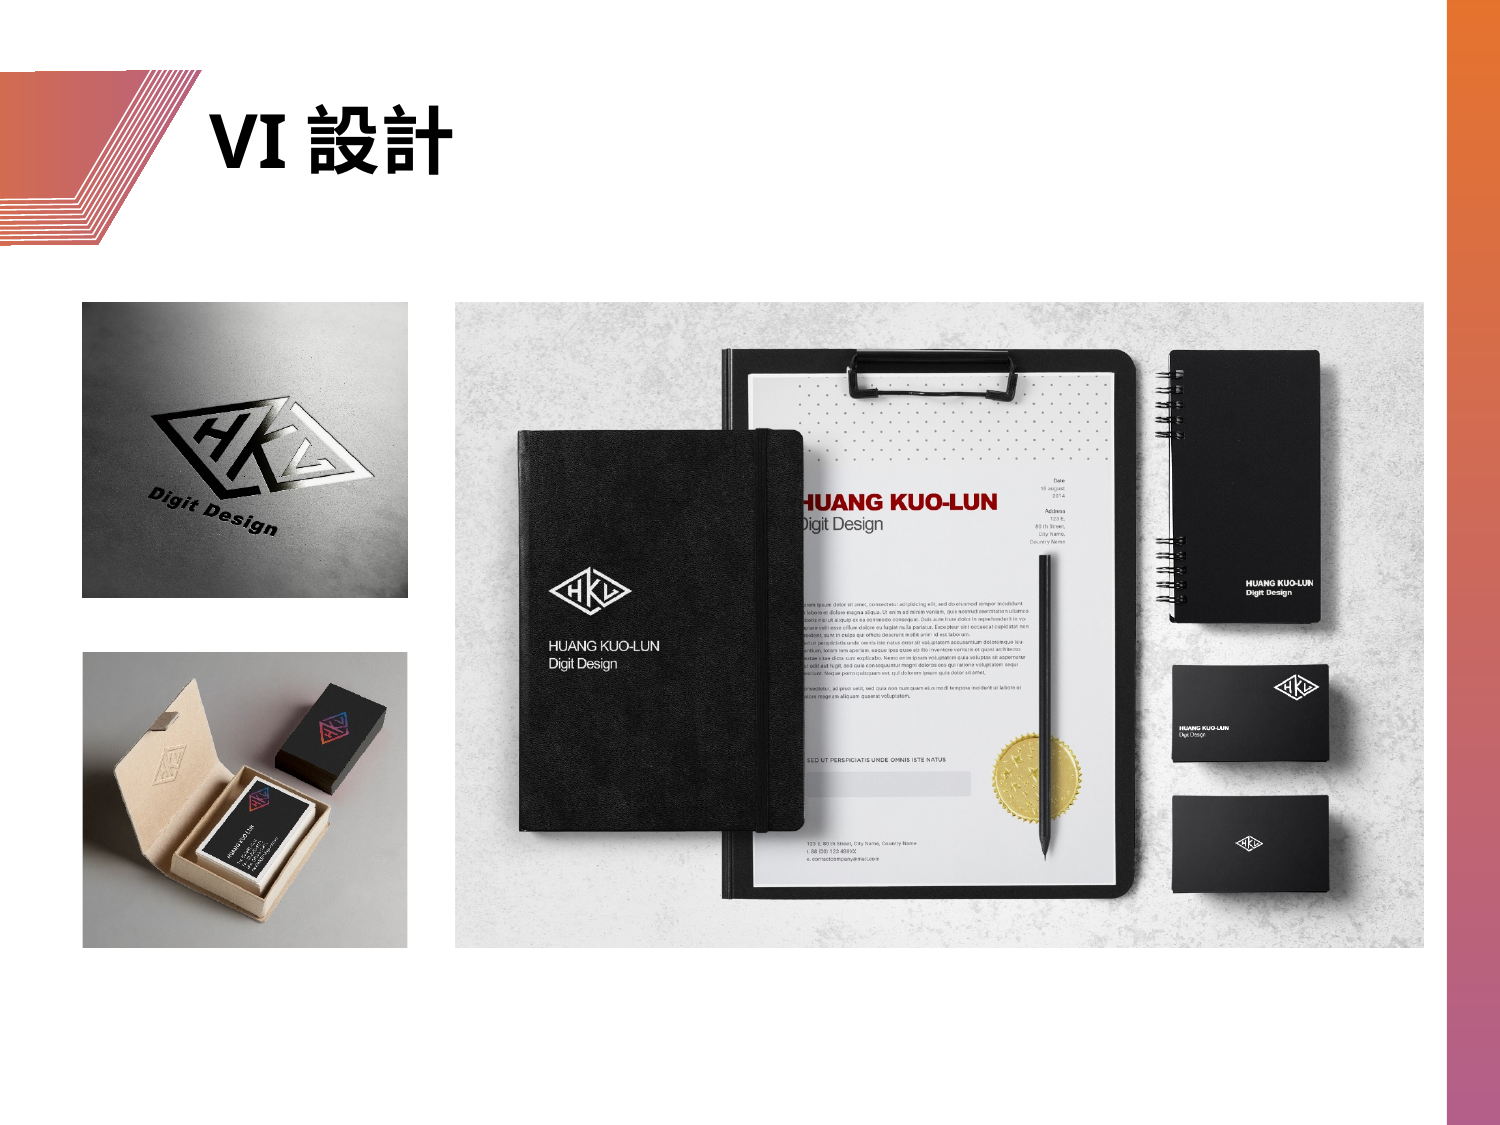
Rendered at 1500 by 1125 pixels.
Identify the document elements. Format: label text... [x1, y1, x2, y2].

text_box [0, 10, 215, 261]
picture [455, 302, 1424, 948]
text_box [1445, 0, 1500, 1125]
picture [82, 651, 408, 948]
title VI設計 [219, 45, 672, 233]
picture [82, 302, 408, 599]
